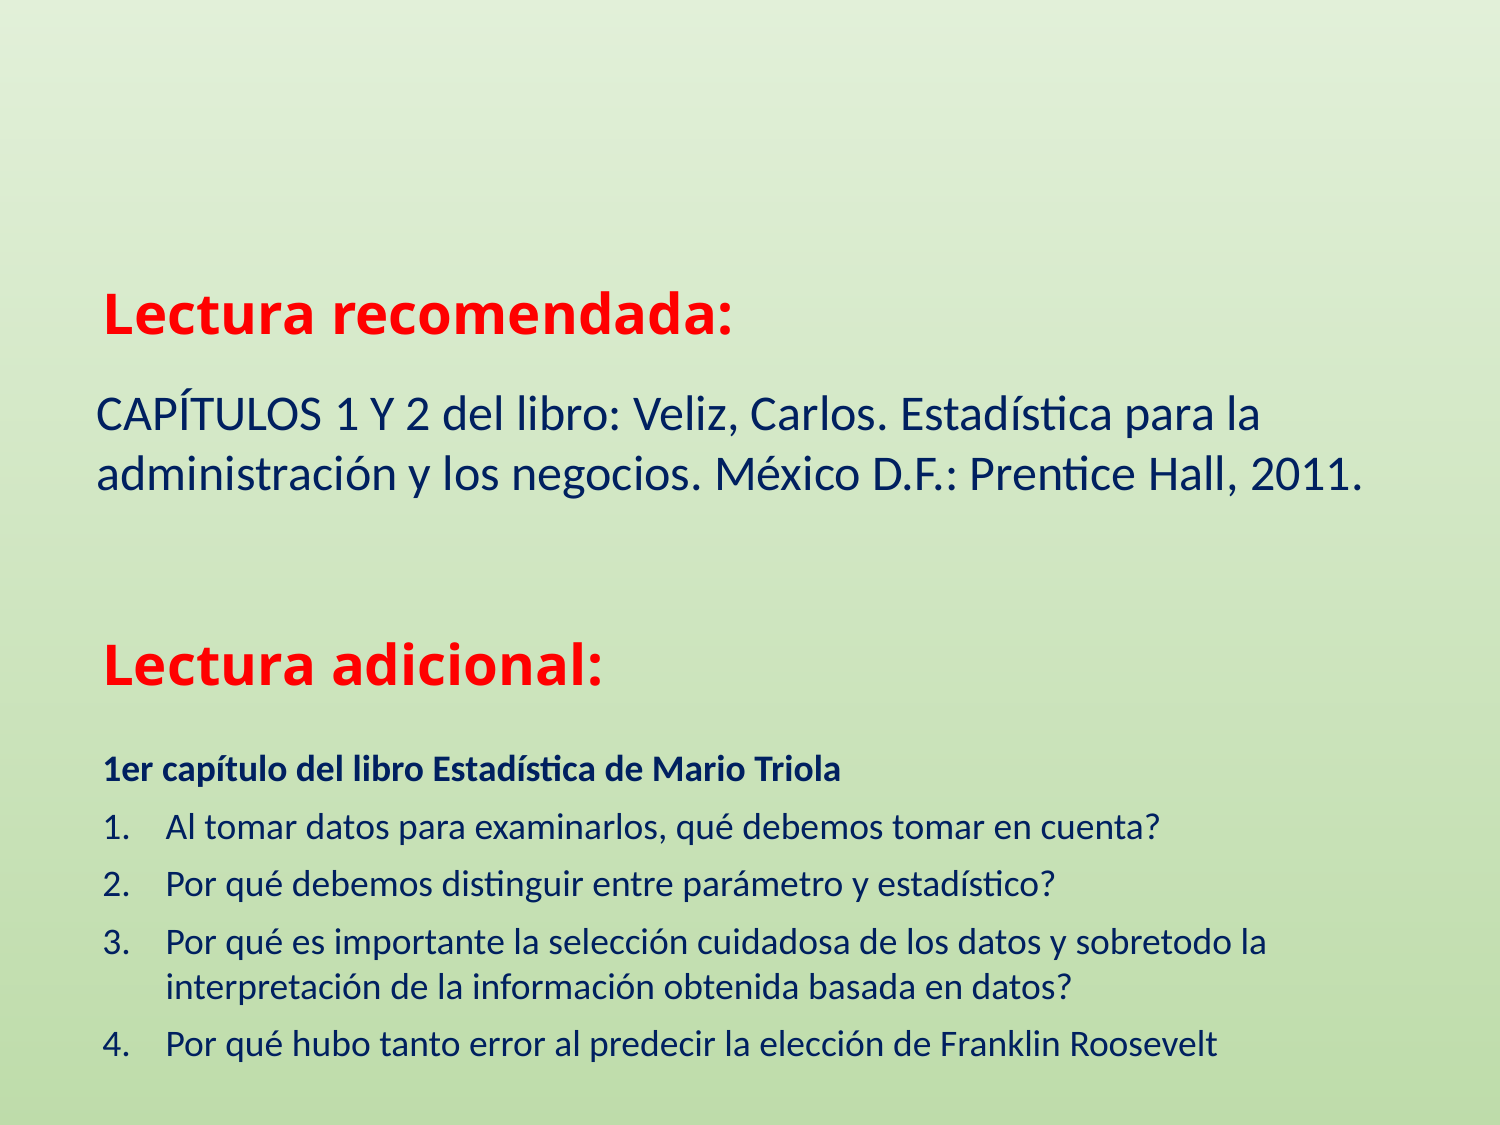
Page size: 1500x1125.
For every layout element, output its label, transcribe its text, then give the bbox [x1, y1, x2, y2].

text_box Lectura adicional: [87, 578, 1382, 736]
text_box 1er capítulo del libro Estadística de Mario Triola Al tomar datos para examinarlos, qué debemos tomar en cuenta? Por qué debemos distinguir entre parámetro y estadístico? Por qué es importante la selección cuidadosa de los datos y sobretodo la interpretación de la información obtenida basada en datos? Por qué hubo tanto error al predecir la elección de Franklin Roosevelt [87, 736, 1382, 1028]
list CAPÍTULOS 1 Y 2 del libro: Veliz, Carlos. Estadística para la administración y los negocios. México D.F.: Prentice Hall, 2011. [81, 373, 1428, 578]
title Lectura recomendada: [87, 223, 1382, 373]
